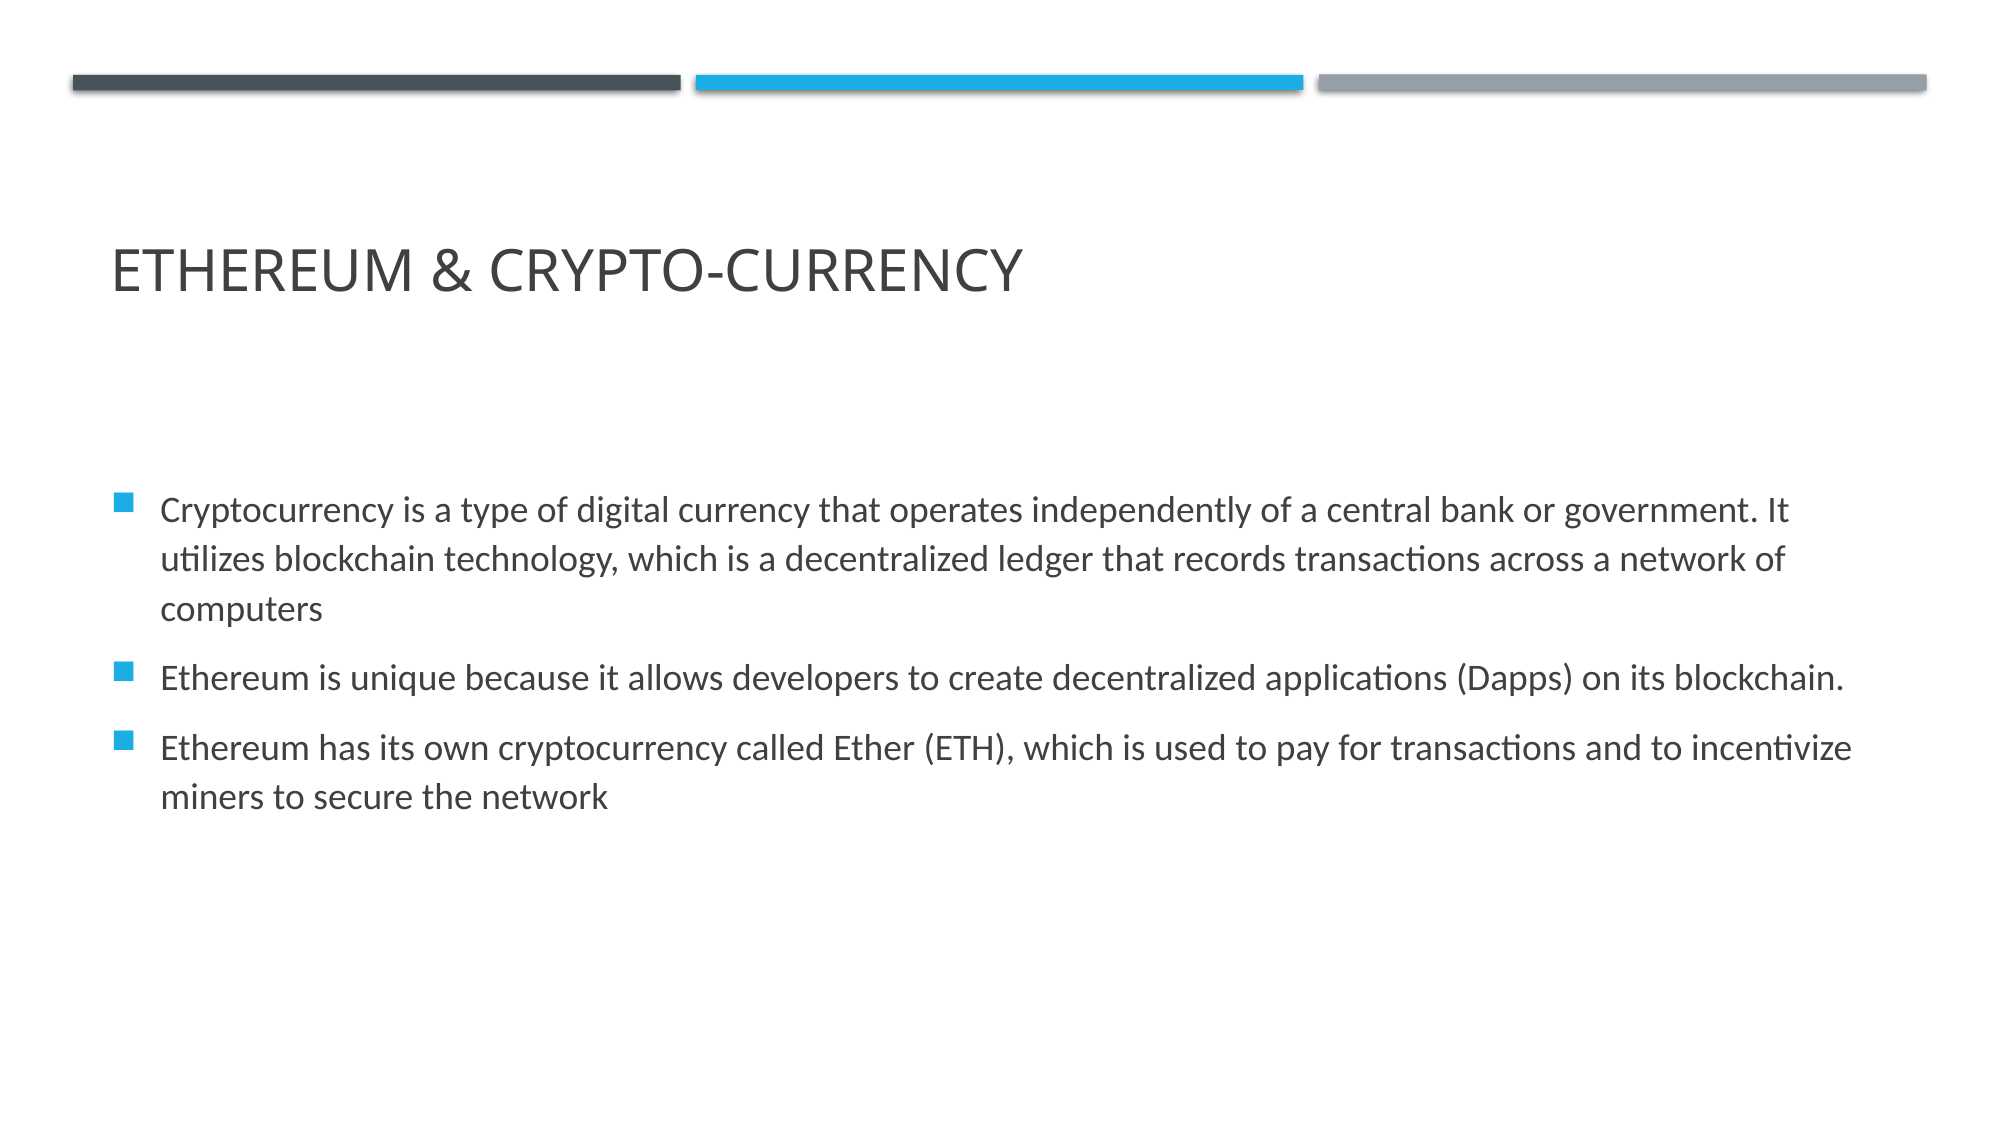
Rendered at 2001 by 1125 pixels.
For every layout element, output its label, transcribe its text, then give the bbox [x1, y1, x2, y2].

list Cryptocurrency is a type of digital currency that operates independently of a central bank or government. It utilizes blockchain technology, which is a decentralized ledger that records transactions across a network of computers Ethereum is unique because it allows developers to create decentralized applications (Dapps) on its blockchain. Ethereum has its own cryptocurrency called Ether (ETH), which is used to pay for transactions and to incentivize miners to secure the network [95, 383, 1905, 981]
title ETHEREUM & CRYPTO-CURRENCY [95, 115, 1905, 311]
